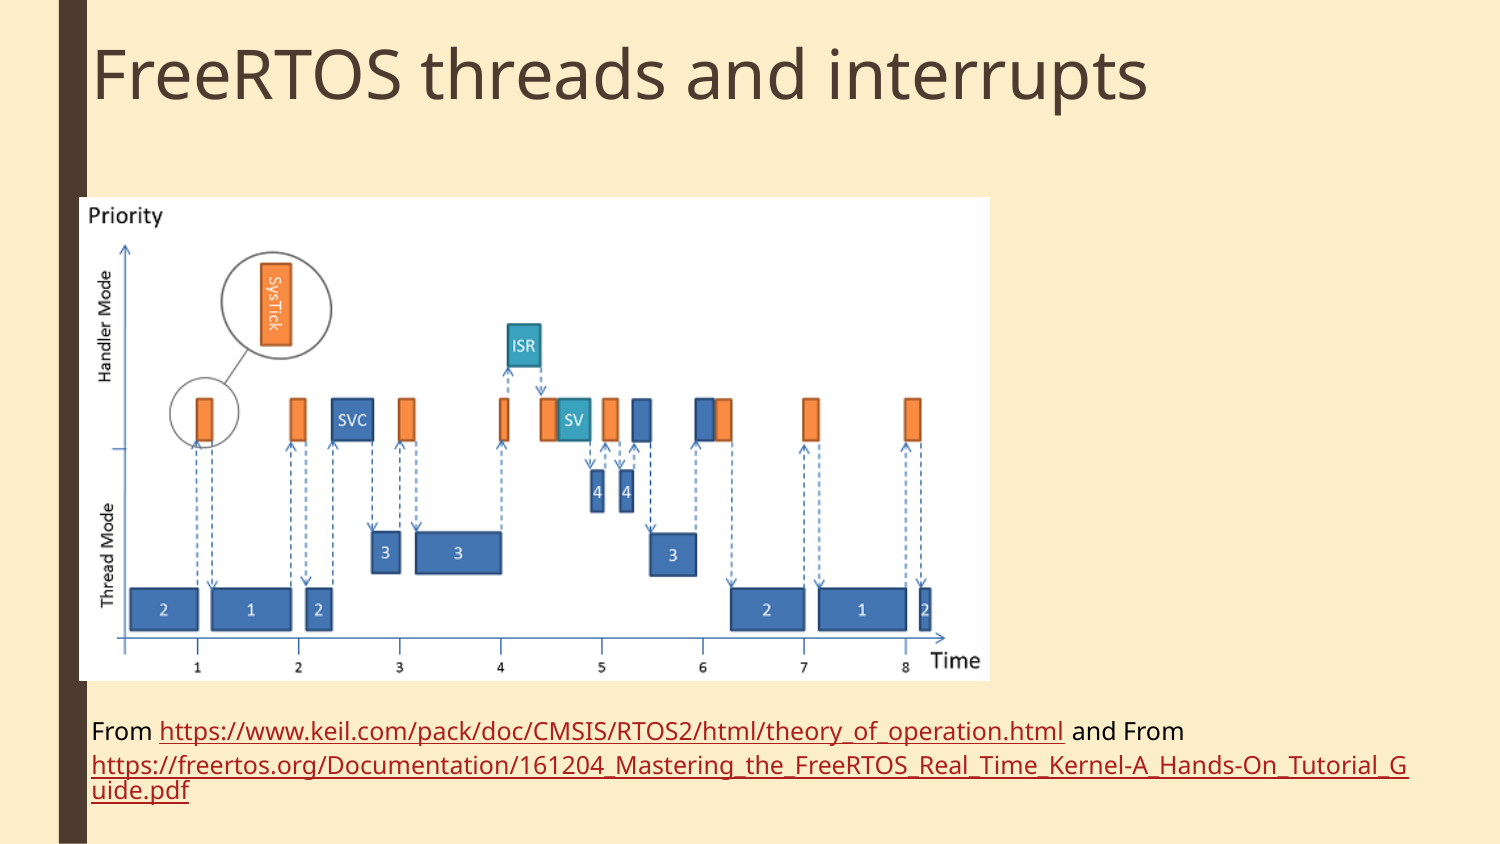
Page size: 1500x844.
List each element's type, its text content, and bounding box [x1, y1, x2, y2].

text_box From https://www.keil.com/pack/doc/CMSIS/RTOS2/html/theory_of_operation.html and From https://freertos.org/Documentation/161204_Mastering_the_FreeRTOS_Real_Time_Kernel-A_Hands-On_Tutorial_Guide.pdf [76, 708, 1427, 822]
picture [79, 197, 990, 681]
title FreeRTOS threads and interrupts [76, 33, 1427, 175]
